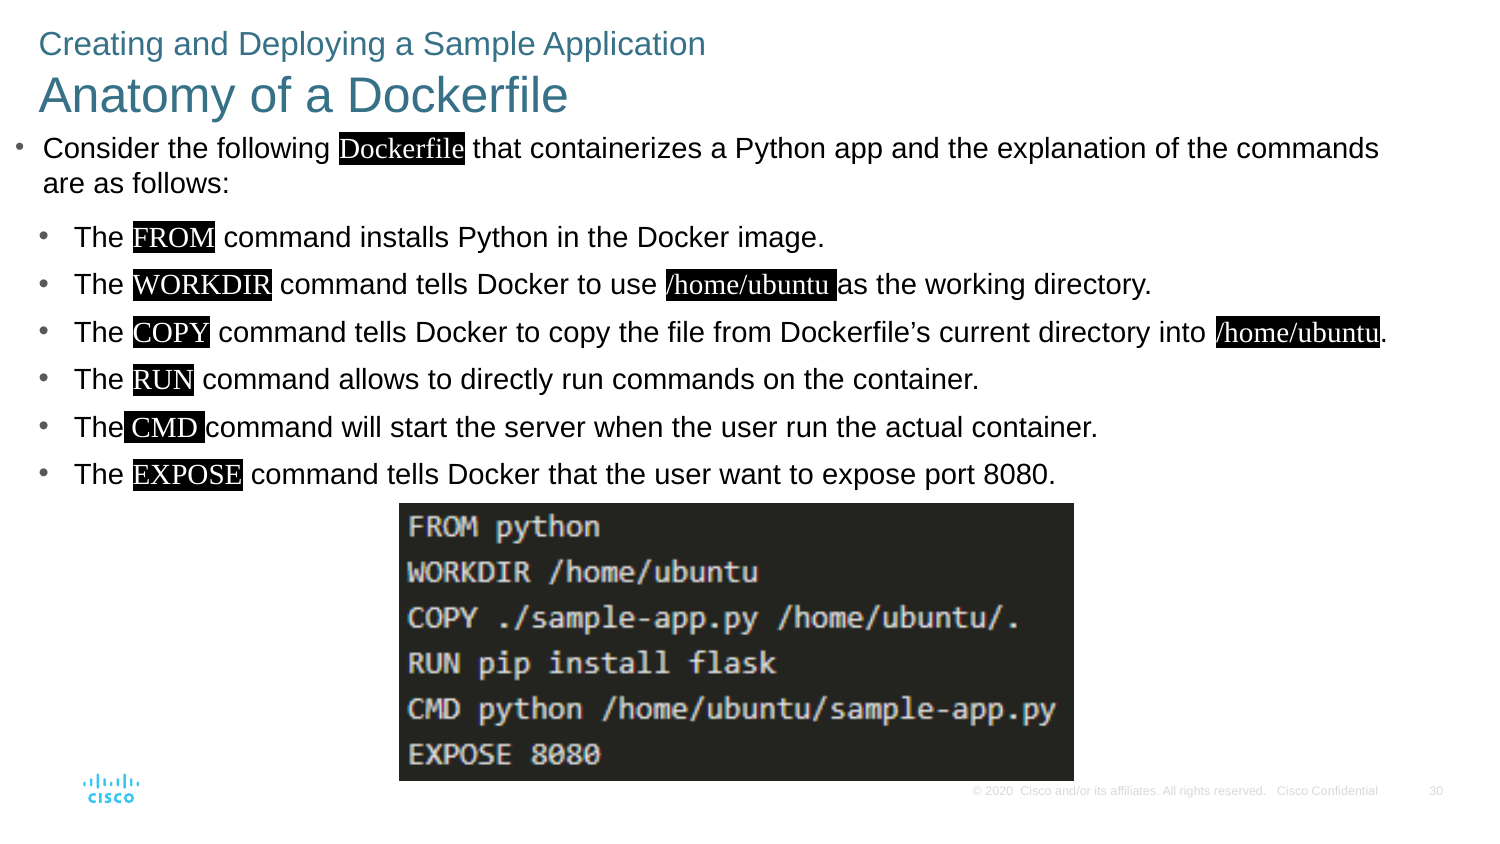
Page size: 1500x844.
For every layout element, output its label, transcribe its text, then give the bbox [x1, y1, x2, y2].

text_box Creating and Deploying a Sample Application Anatomy of a Dockerfile [23, 10, 1500, 135]
picture [399, 503, 1074, 782]
list Consider the following Dockerfile that containerizes a Python app and the explanation of the commands are as follows: The FROM command installs Python in the Docker image. The WORKDIR command tells Docker to use /home/ubuntu as the working directory. The COPY command tells Docker to copy the file from Dockerfile’s current directory into /home/ubuntu. The RUN command allows to directly run commands on the container. The CMD command will start the server when the user run the actual container. The EXPOSE command tells Docker that the user want to expose port 8080. [0, 121, 1460, 775]
